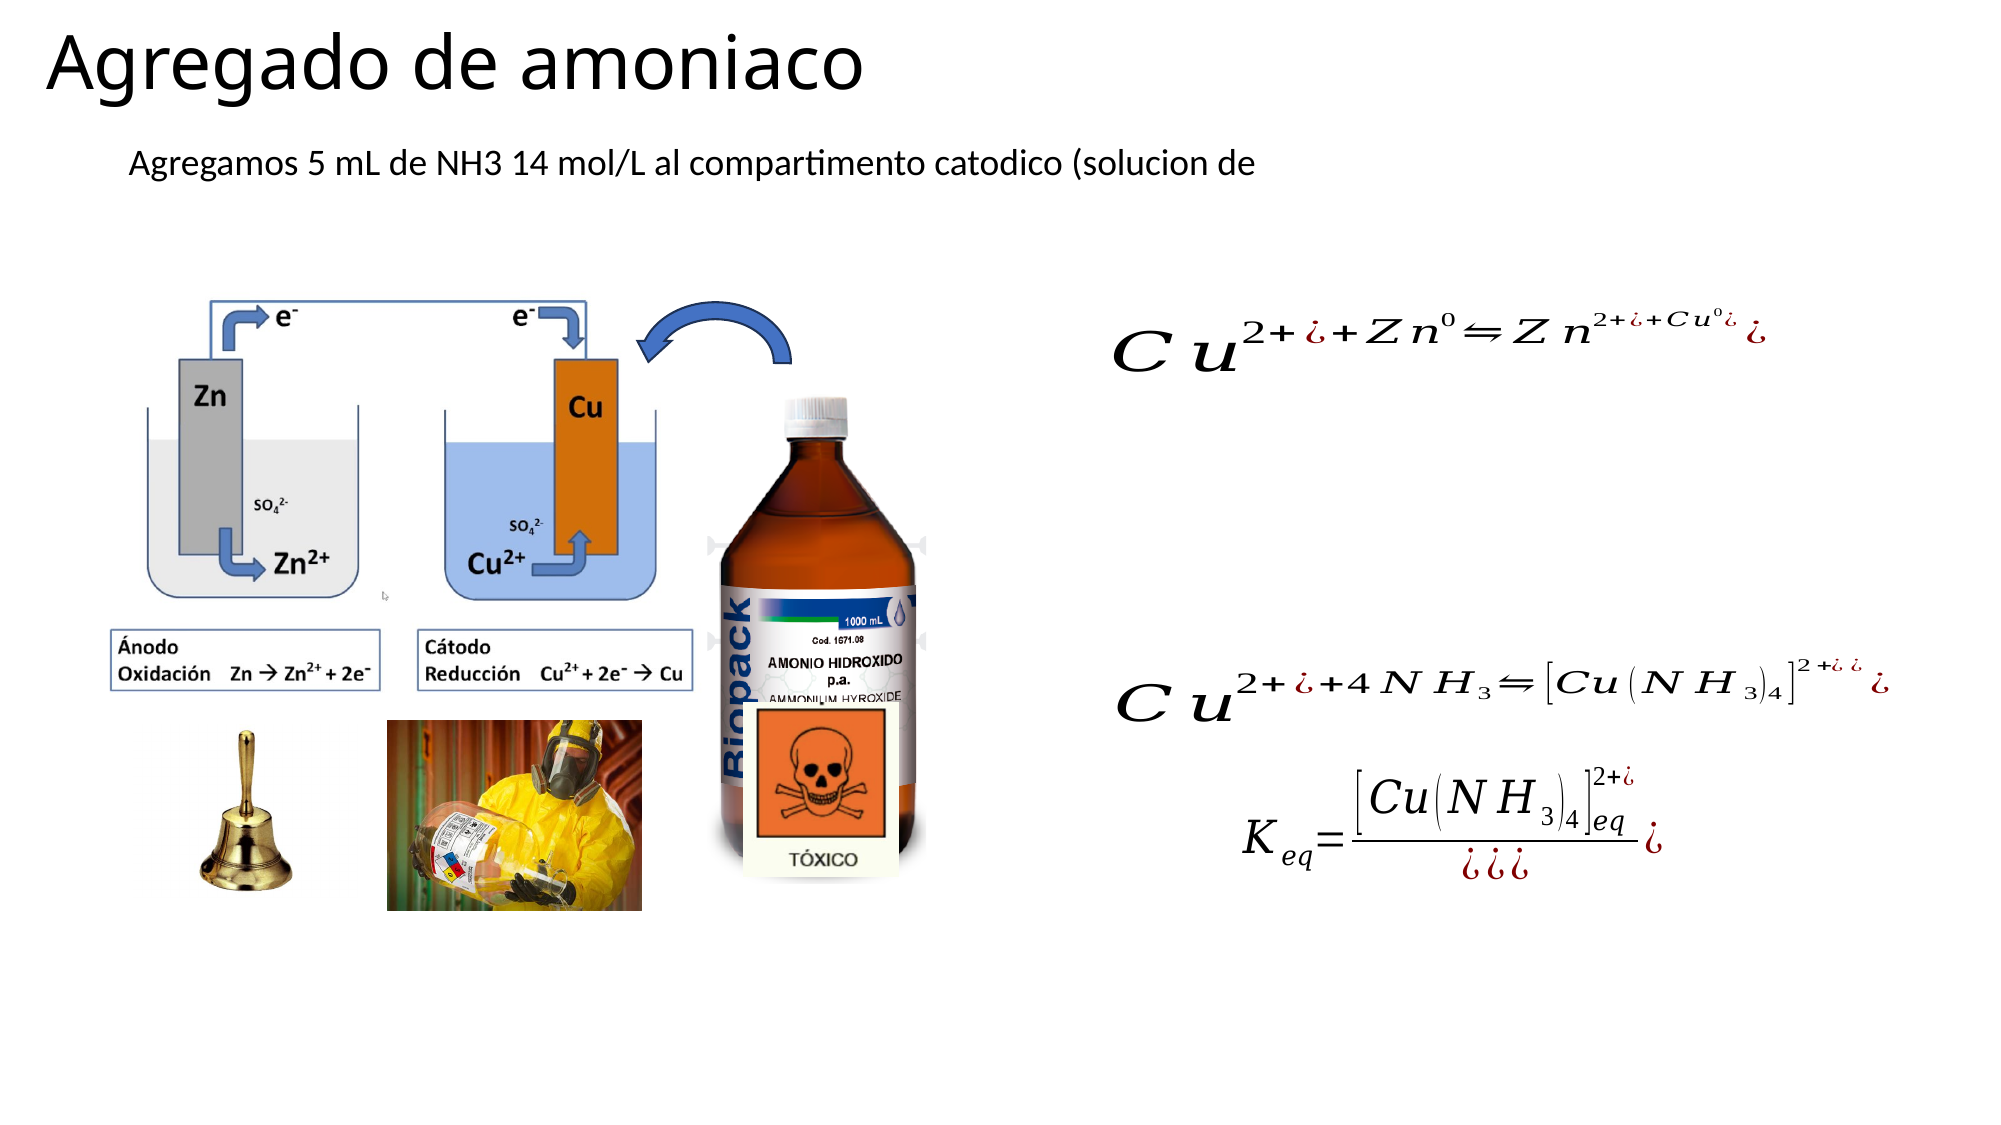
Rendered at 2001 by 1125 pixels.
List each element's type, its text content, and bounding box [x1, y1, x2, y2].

title Agregado de amoniaco [31, 0, 1756, 131]
picture [77, 281, 927, 884]
picture [387, 720, 642, 911]
picture [133, 724, 358, 898]
text_box [713, 301, 792, 365]
